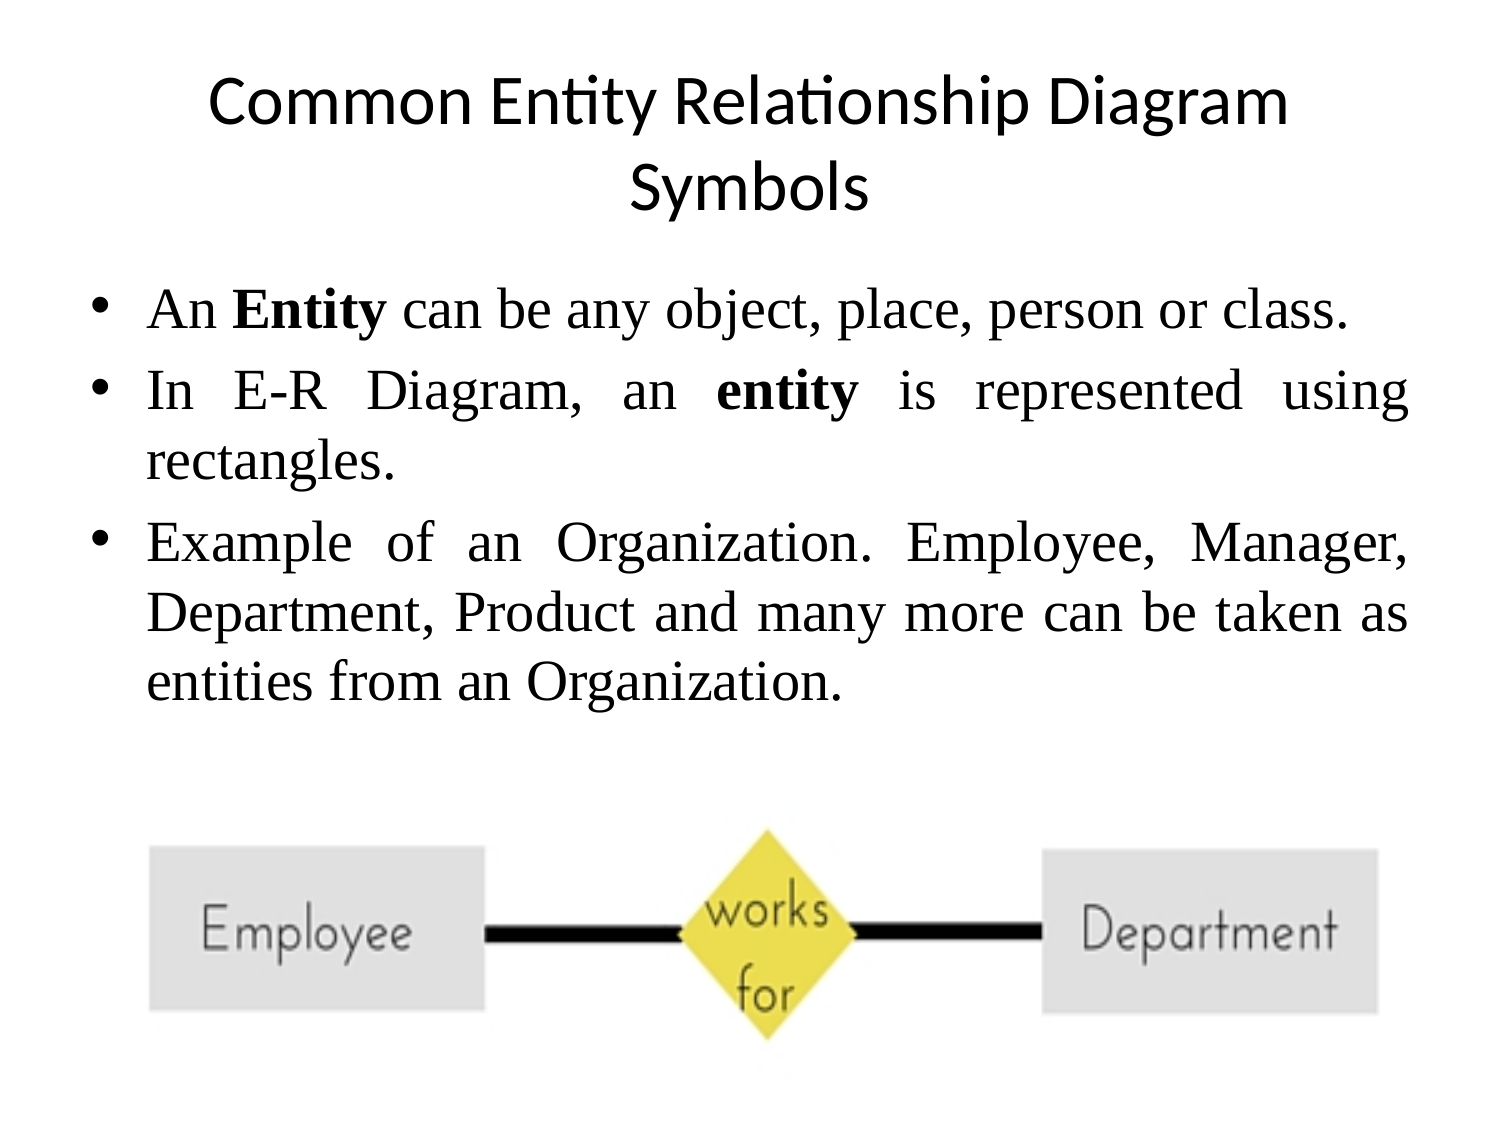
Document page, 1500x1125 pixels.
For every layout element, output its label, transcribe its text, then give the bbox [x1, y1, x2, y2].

picture [0, 749, 1500, 1125]
list An Entity can be any object, place, person or class. In E-R Diagram, an entity is represented using rectangles. Example of an Organization. Employee, Manager, Department, Product and many more can be taken as entities from an Organization. [75, 262, 1425, 748]
title Common Entity Relationship Diagram Symbols [75, 45, 1425, 233]
